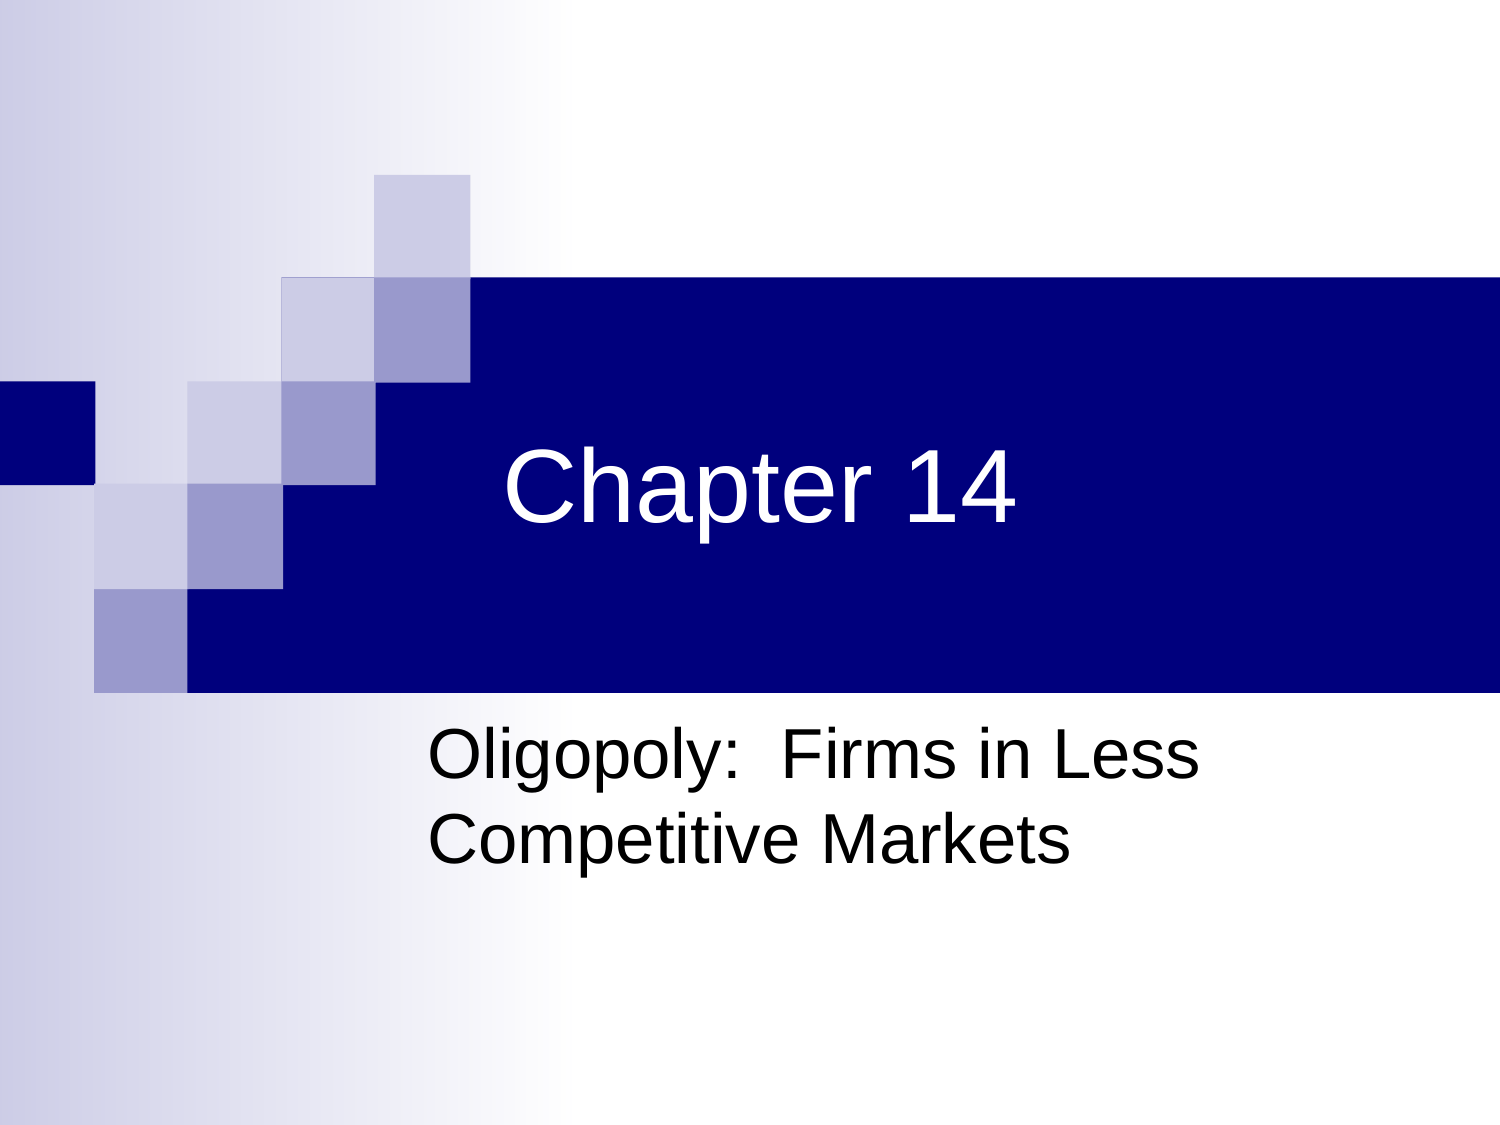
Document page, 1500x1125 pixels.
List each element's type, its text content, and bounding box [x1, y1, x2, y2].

subtitle Oligopoly: Firms in Less Competitive Markets [412, 699, 1475, 988]
title Chapter 14 [487, 299, 1475, 663]
